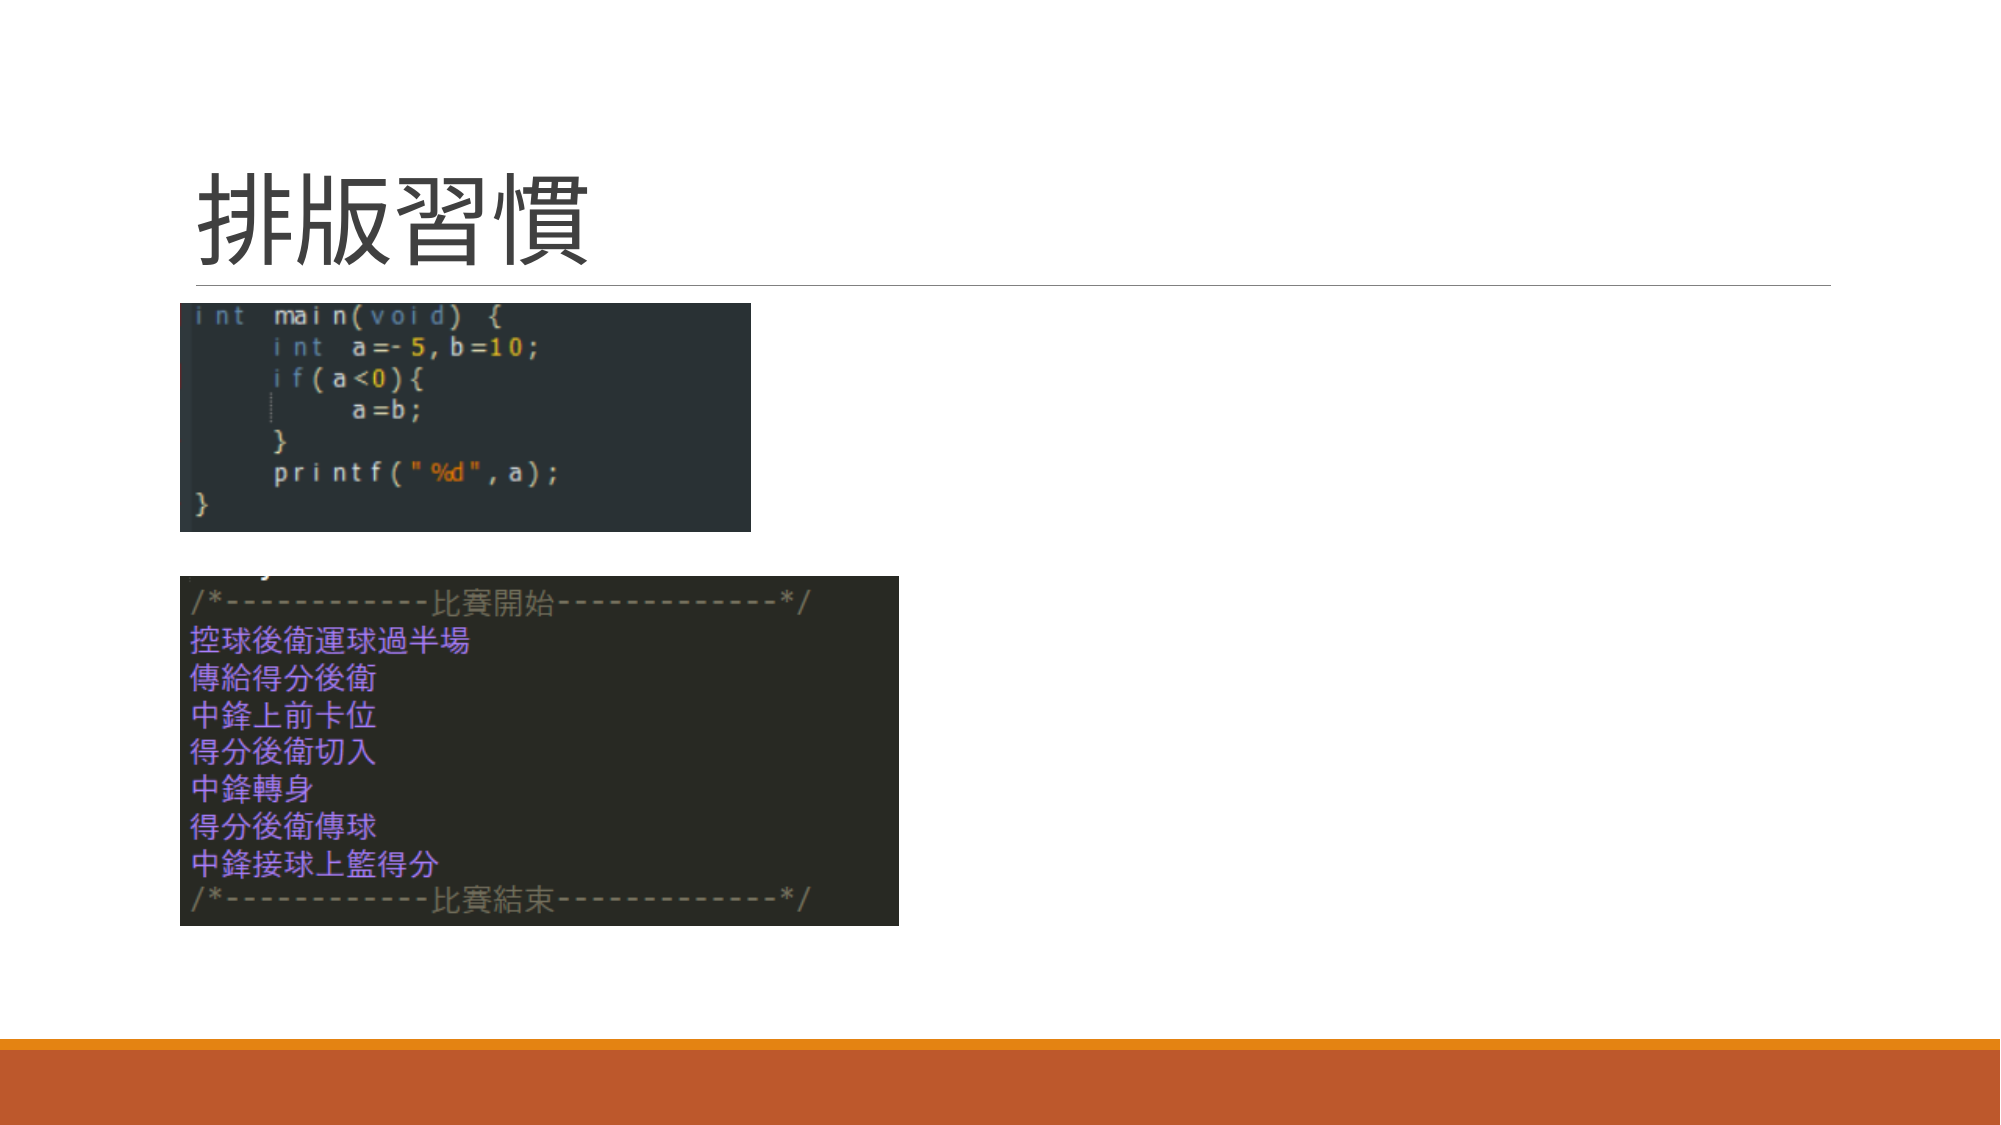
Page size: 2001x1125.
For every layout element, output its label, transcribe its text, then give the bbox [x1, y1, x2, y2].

picture [179, 575, 900, 927]
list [179, 303, 751, 533]
title 排版習慣 [180, 47, 1830, 285]
